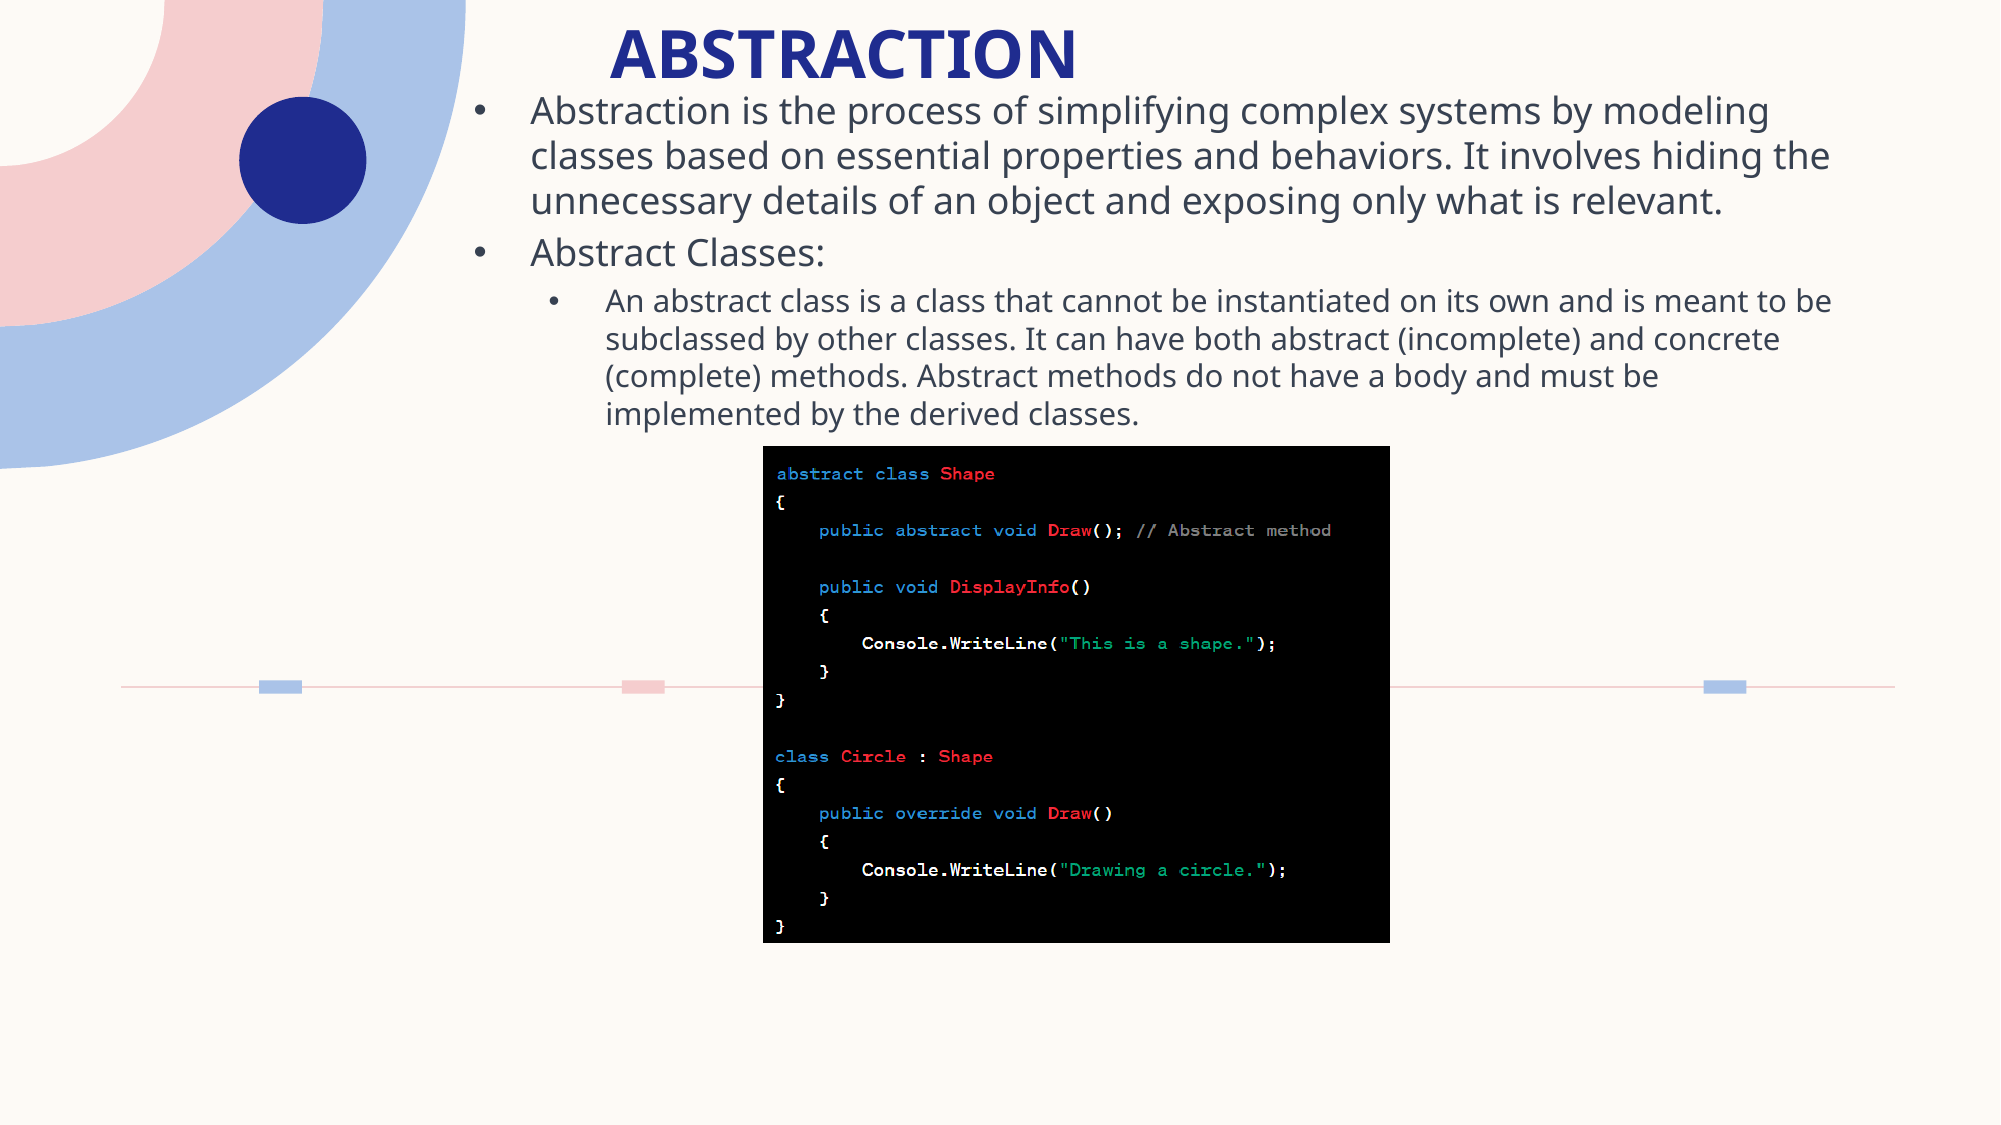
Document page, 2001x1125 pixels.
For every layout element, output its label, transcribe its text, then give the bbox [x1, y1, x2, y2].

title Abstraction [0, 0, 1721, 99]
text_box Abstraction is the process of simplifying complex systems by modeling classes based on essential properties and behaviors. It involves hiding the unnecessary details of an object and exposing only what is relevant. Abstract Classes: An abstract class is a class that cannot be instantiated on its own and is meant to be subclassed by other classes. It can have both abstract (incomplete) and concrete (complete) methods. Abstract methods do not have a body and must be implemented by the derived classes. [402, 26, 1876, 880]
picture [763, 446, 1390, 943]
